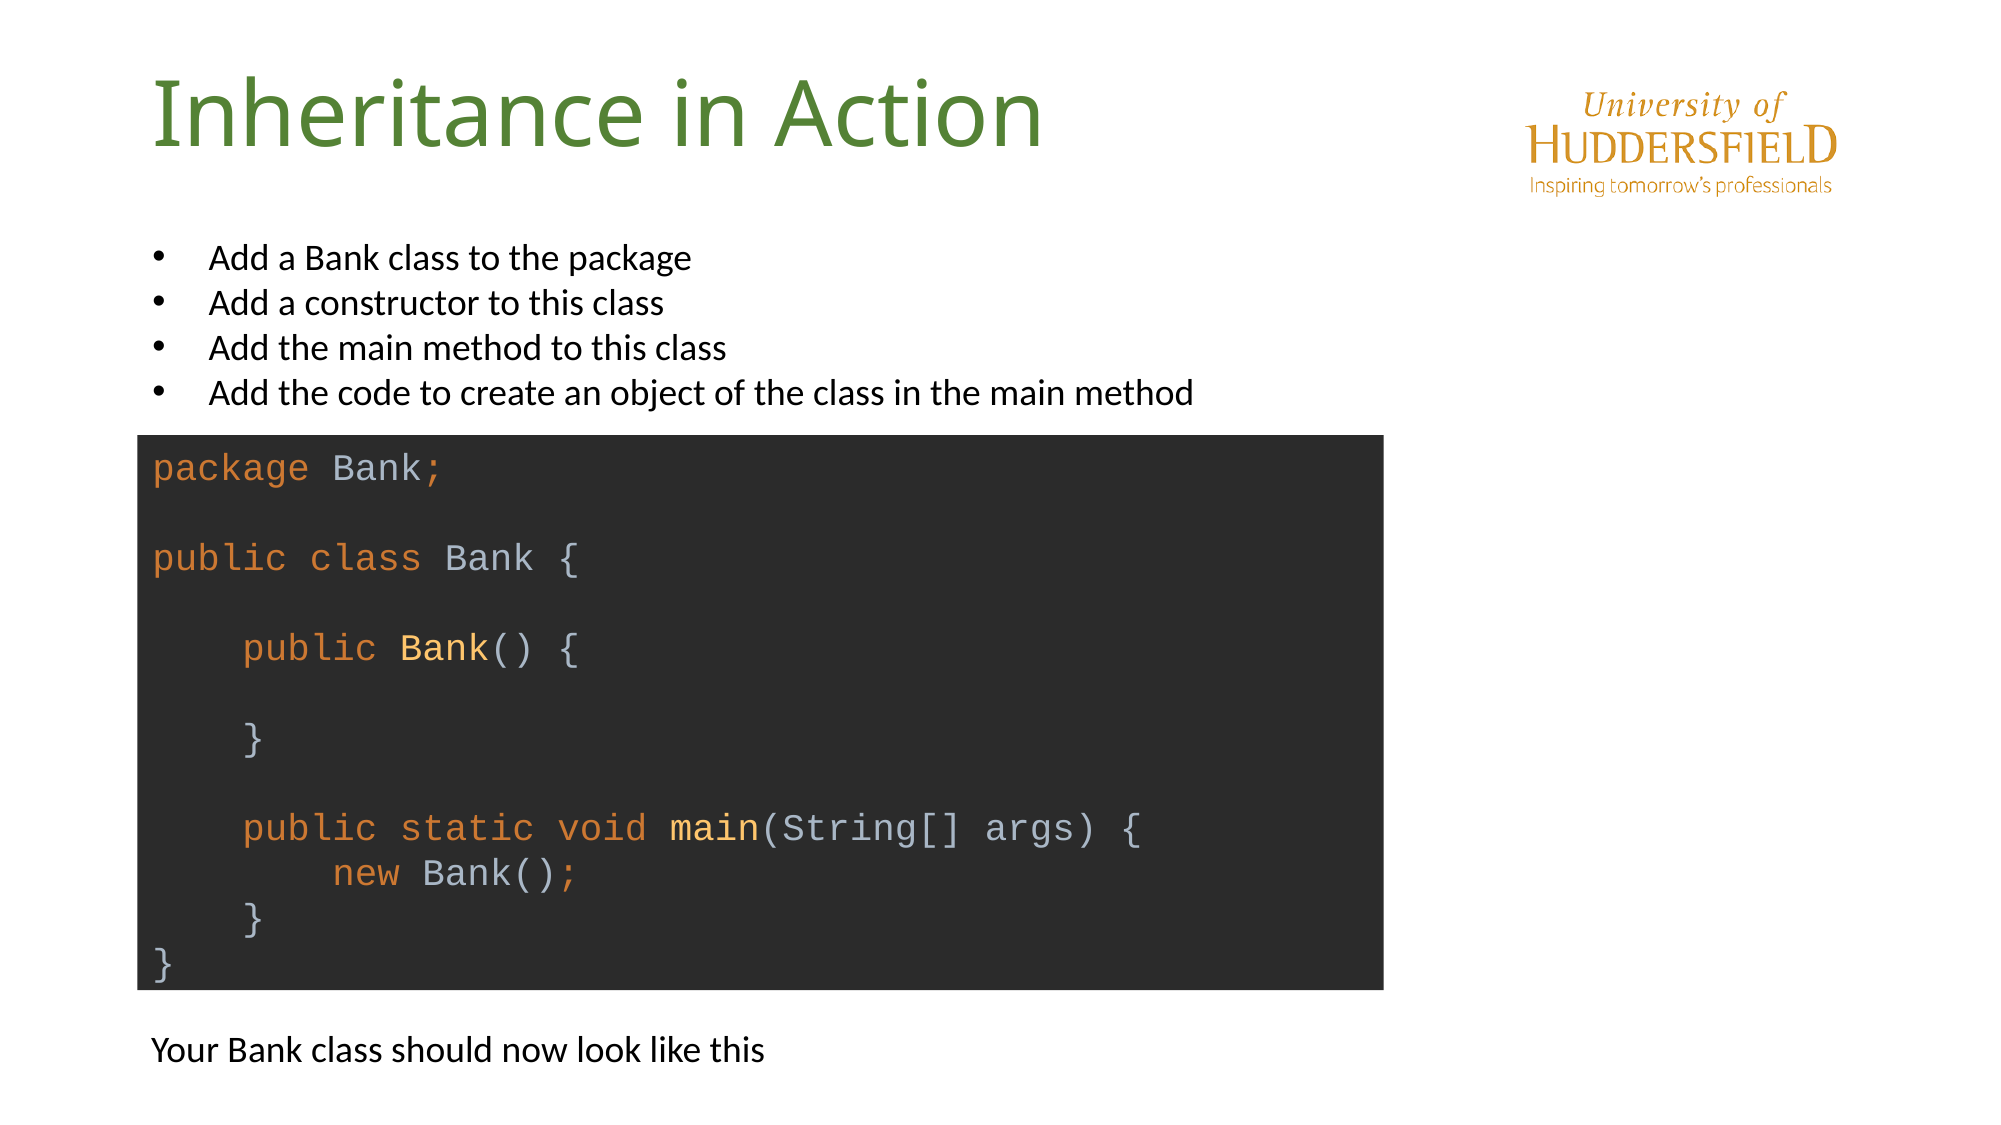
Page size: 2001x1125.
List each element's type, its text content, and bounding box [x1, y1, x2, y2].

text_box Your Bank class should now look like this [136, 1017, 781, 1078]
text_box Add a Bank class to the package Add a constructor to this class Add the main method to this class Add the code to create an object of the class in the main method [137, 225, 1508, 421]
text_box package Bank; public class Bank { public Bank() { } public static void main(String[] args) { new Bank(); } } [137, 435, 1384, 991]
title Inheritance in Action [137, 59, 1863, 226]
